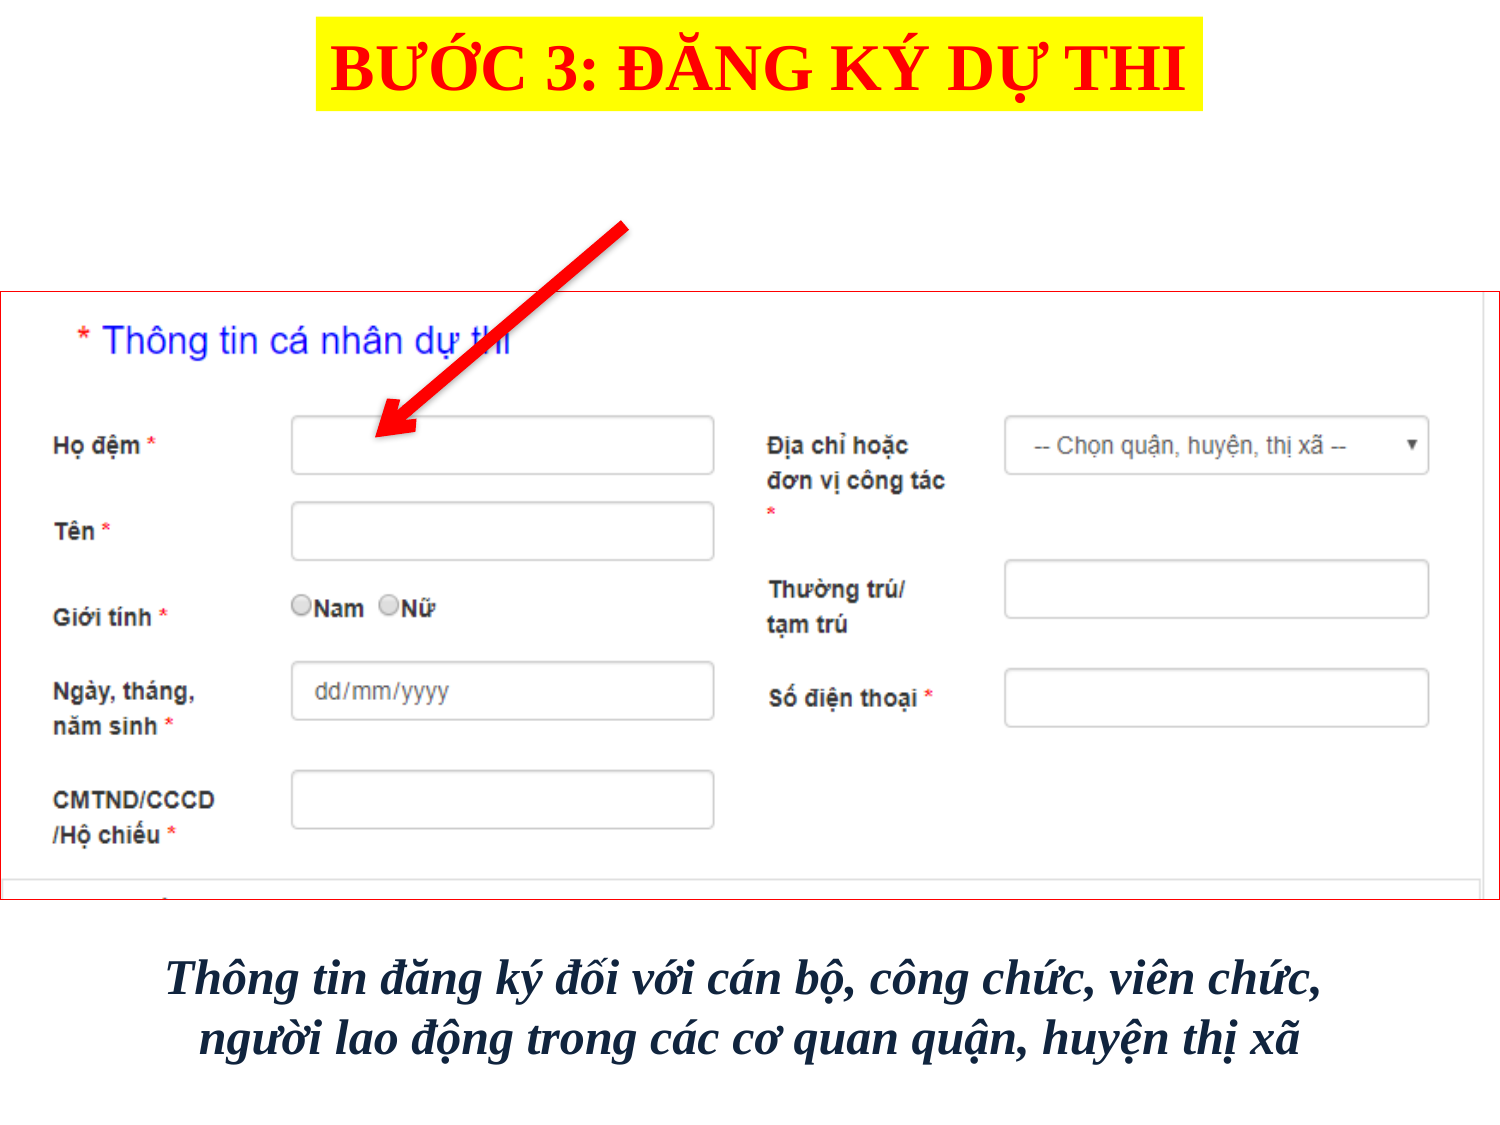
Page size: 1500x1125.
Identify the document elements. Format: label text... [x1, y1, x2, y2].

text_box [374, 224, 626, 438]
text_box BƯỚC 3: ĐĂNG KÝ DỰ THI [315, 16, 1203, 112]
picture [0, 291, 1500, 901]
text_box Thông tin đăng ký đối với cán bộ, công chức, viên chức, người lao động trong các cơ quan quận, huyện thị xã [149, 937, 1351, 1073]
